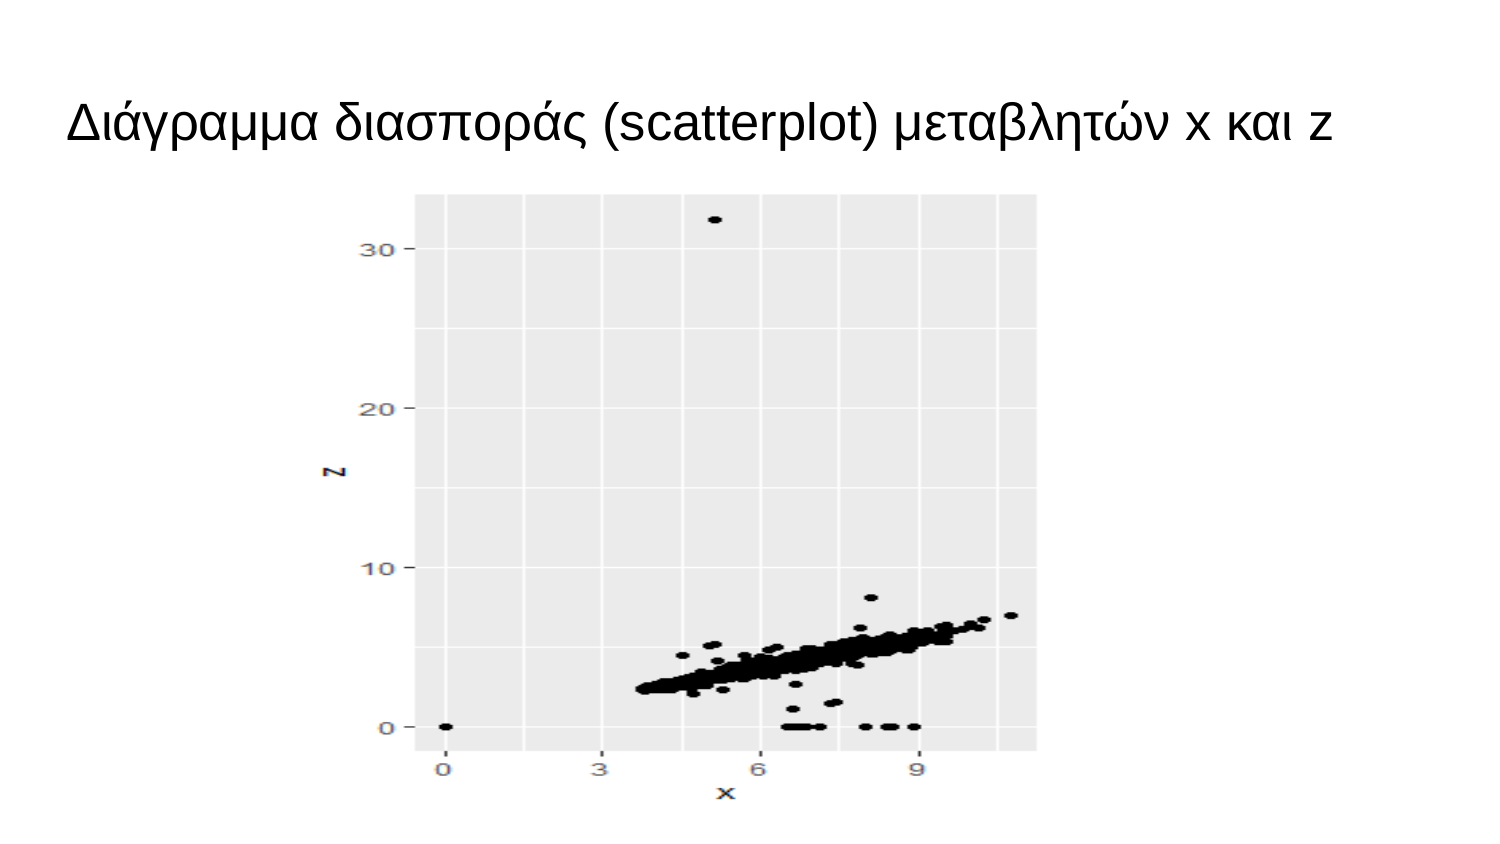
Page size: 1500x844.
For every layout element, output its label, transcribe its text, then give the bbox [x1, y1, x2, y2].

picture [292, 185, 1059, 813]
title Διάγραμμα διασποράς (scatterplot) μεταβλητών x και z [51, 72, 1449, 167]
